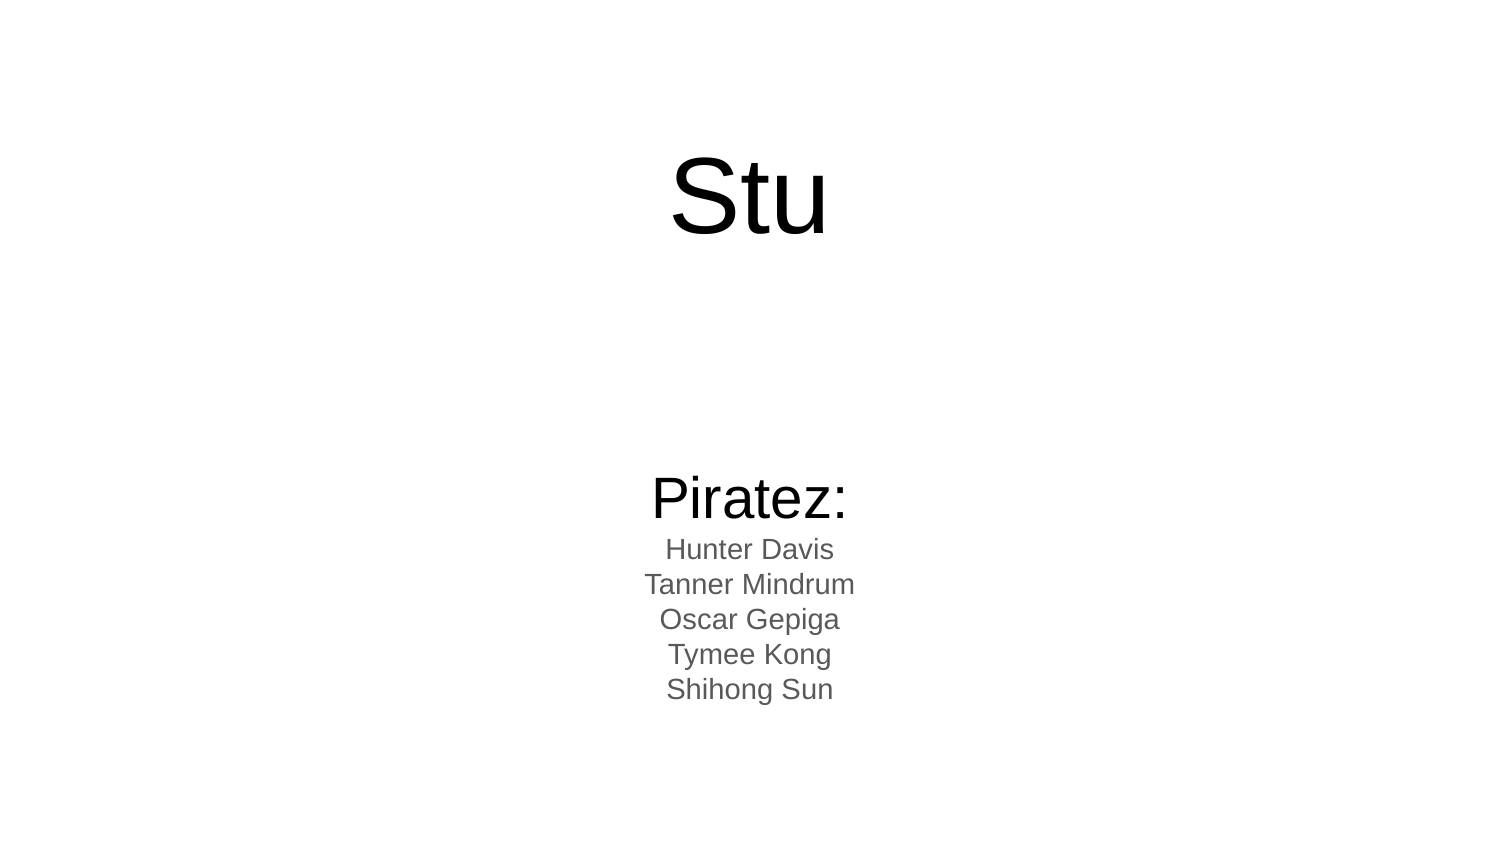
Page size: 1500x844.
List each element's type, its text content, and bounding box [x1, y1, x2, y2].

subtitle Piratez: Hunter Davis Tanner Mindrum Oscar Gepiga Tymee Kong Shihong Sun [51, 445, 1449, 816]
title Stu [51, 48, 1449, 333]
